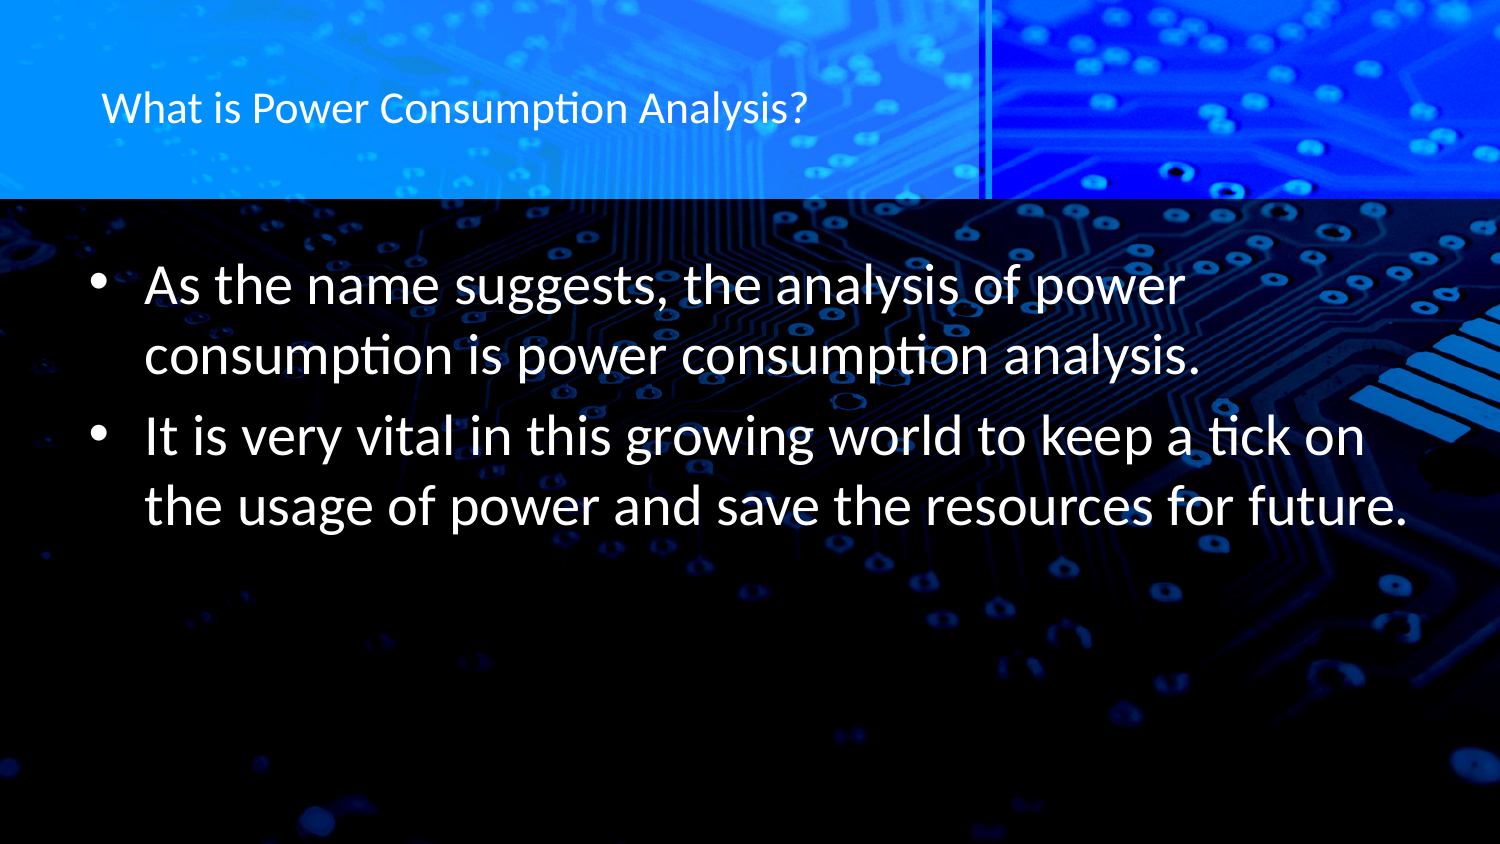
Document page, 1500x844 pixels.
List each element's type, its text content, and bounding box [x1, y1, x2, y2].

title What is Power Consumption Analysis? [86, 69, 1440, 196]
list As the name suggests, the analysis of power consumption is power consumption analysis. It is very vital in this growing world to keep a tick on the usage of power and save the resources for future. [73, 238, 1427, 784]
picture [0, 0, 1500, 844]
